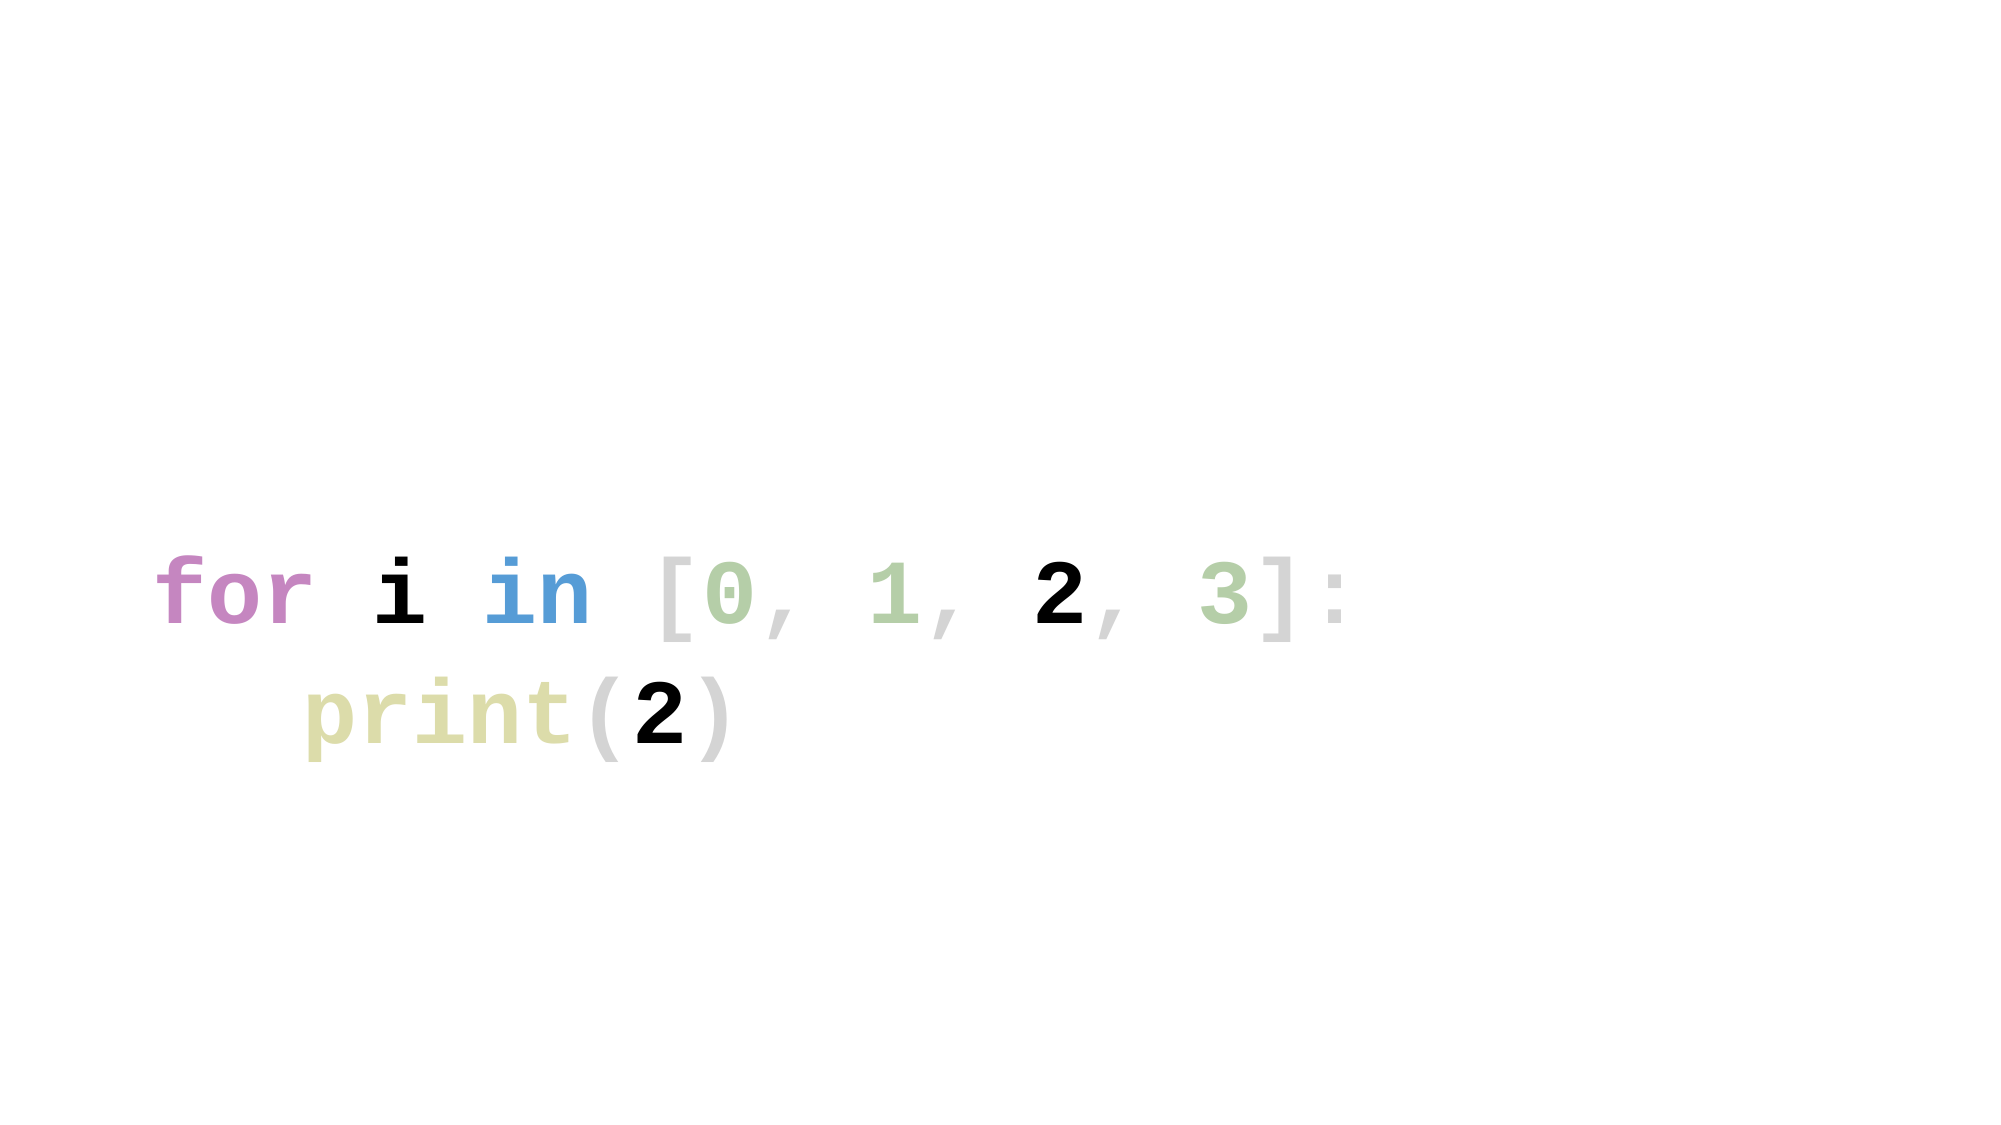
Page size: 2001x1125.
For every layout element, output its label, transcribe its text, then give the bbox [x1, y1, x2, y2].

list for i in [0, 1, 2, 3]: print(2) [137, 526, 1839, 782]
